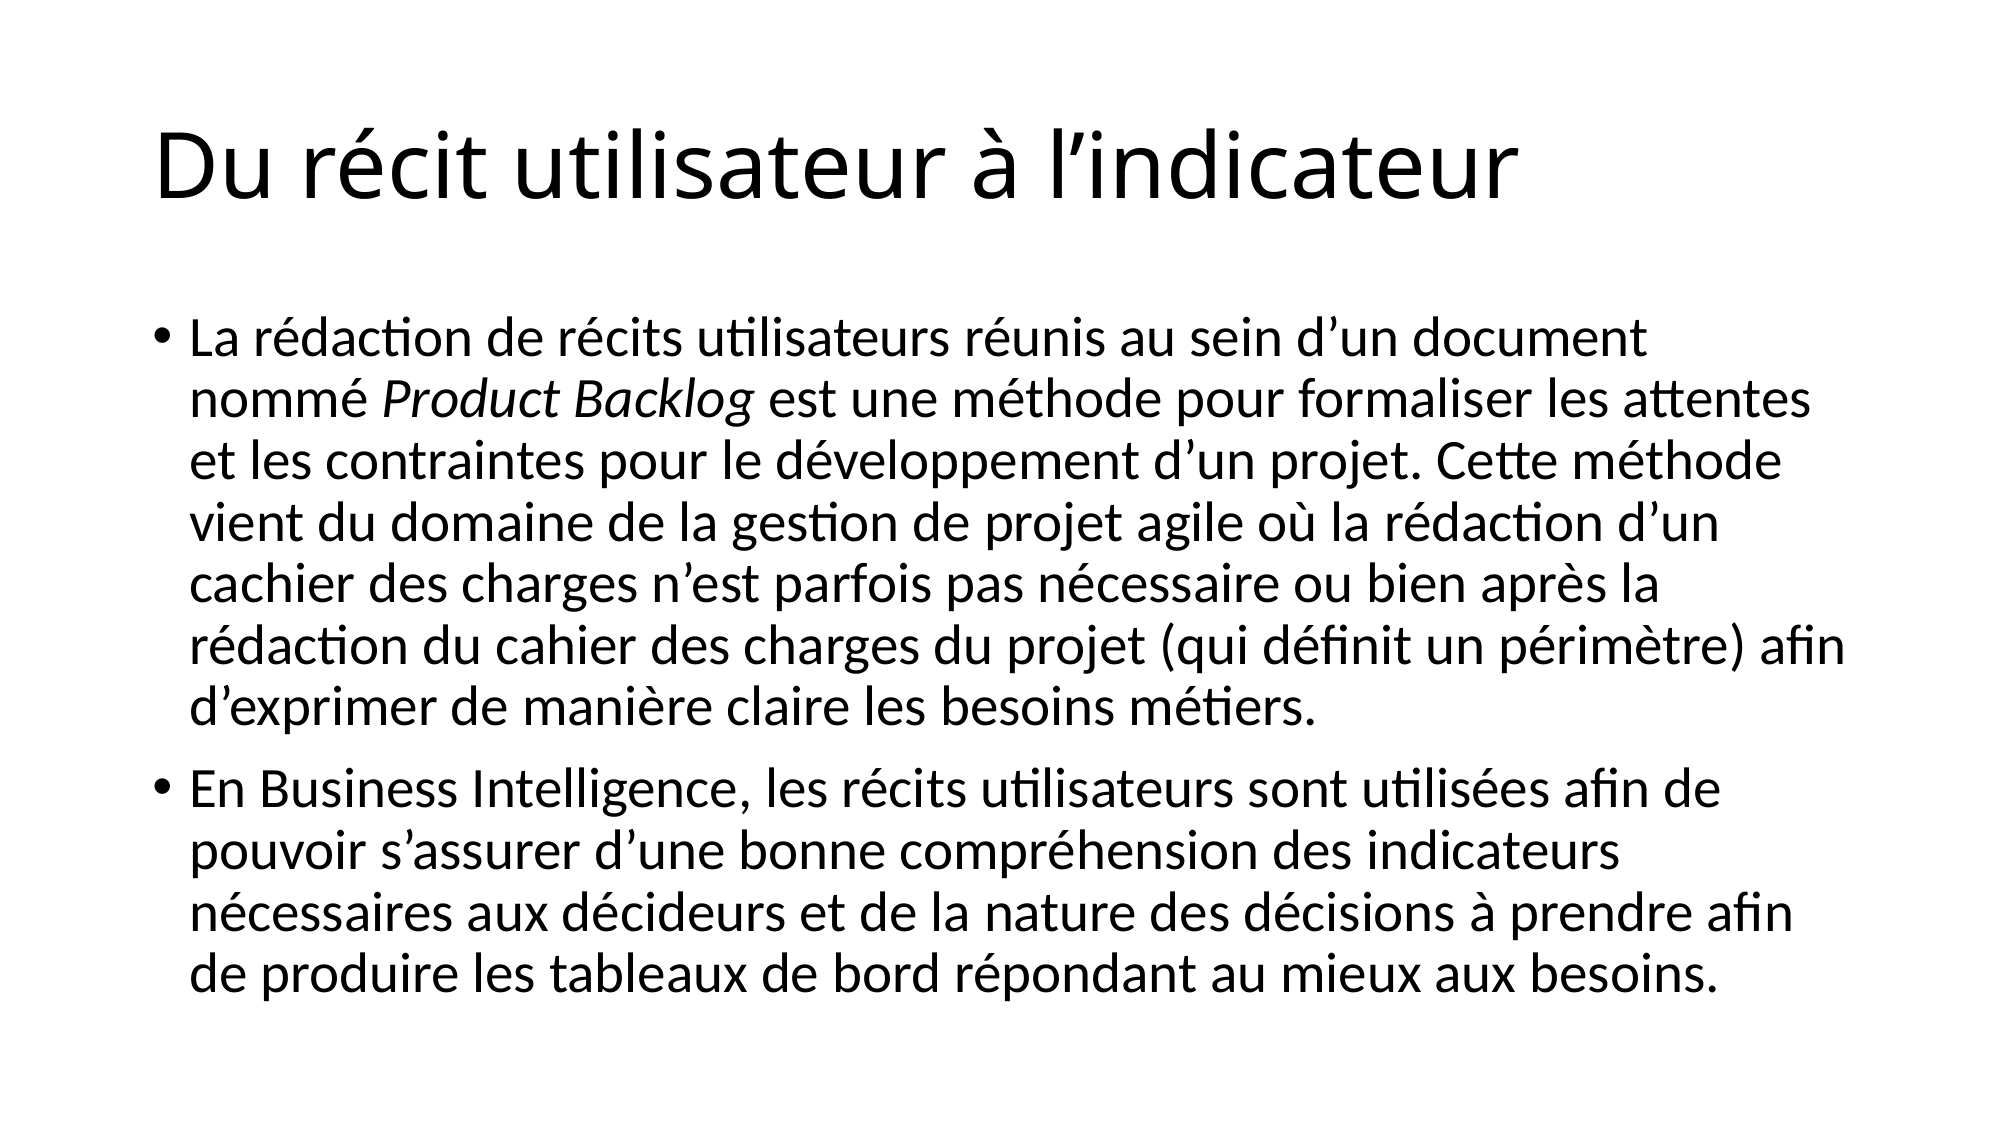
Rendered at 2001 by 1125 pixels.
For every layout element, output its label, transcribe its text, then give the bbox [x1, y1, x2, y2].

list La rédaction de récits utilisateurs réunis au sein d’un document nommé Product Backlog est une méthode pour formaliser les attentes et les contraintes pour le développement d’un projet. Cette méthode vient du domaine de la gestion de projet agile où la rédaction d’un cachier des charges n’est parfois pas nécessaire ou bien après la rédaction du cahier des charges du projet (qui définit un périmètre) afin d’exprimer de manière claire les besoins métiers. En Business Intelligence, les récits utilisateurs sont utilisées afin de pouvoir s’assurer d’une bonne compréhension des indicateurs nécessaires aux décideurs et de la nature des décisions à prendre afin de produire les tableaux de bord répondant au mieux aux besoins. [137, 299, 1863, 1014]
title Du récit utilisateur à l’indicateur [137, 59, 1863, 278]
